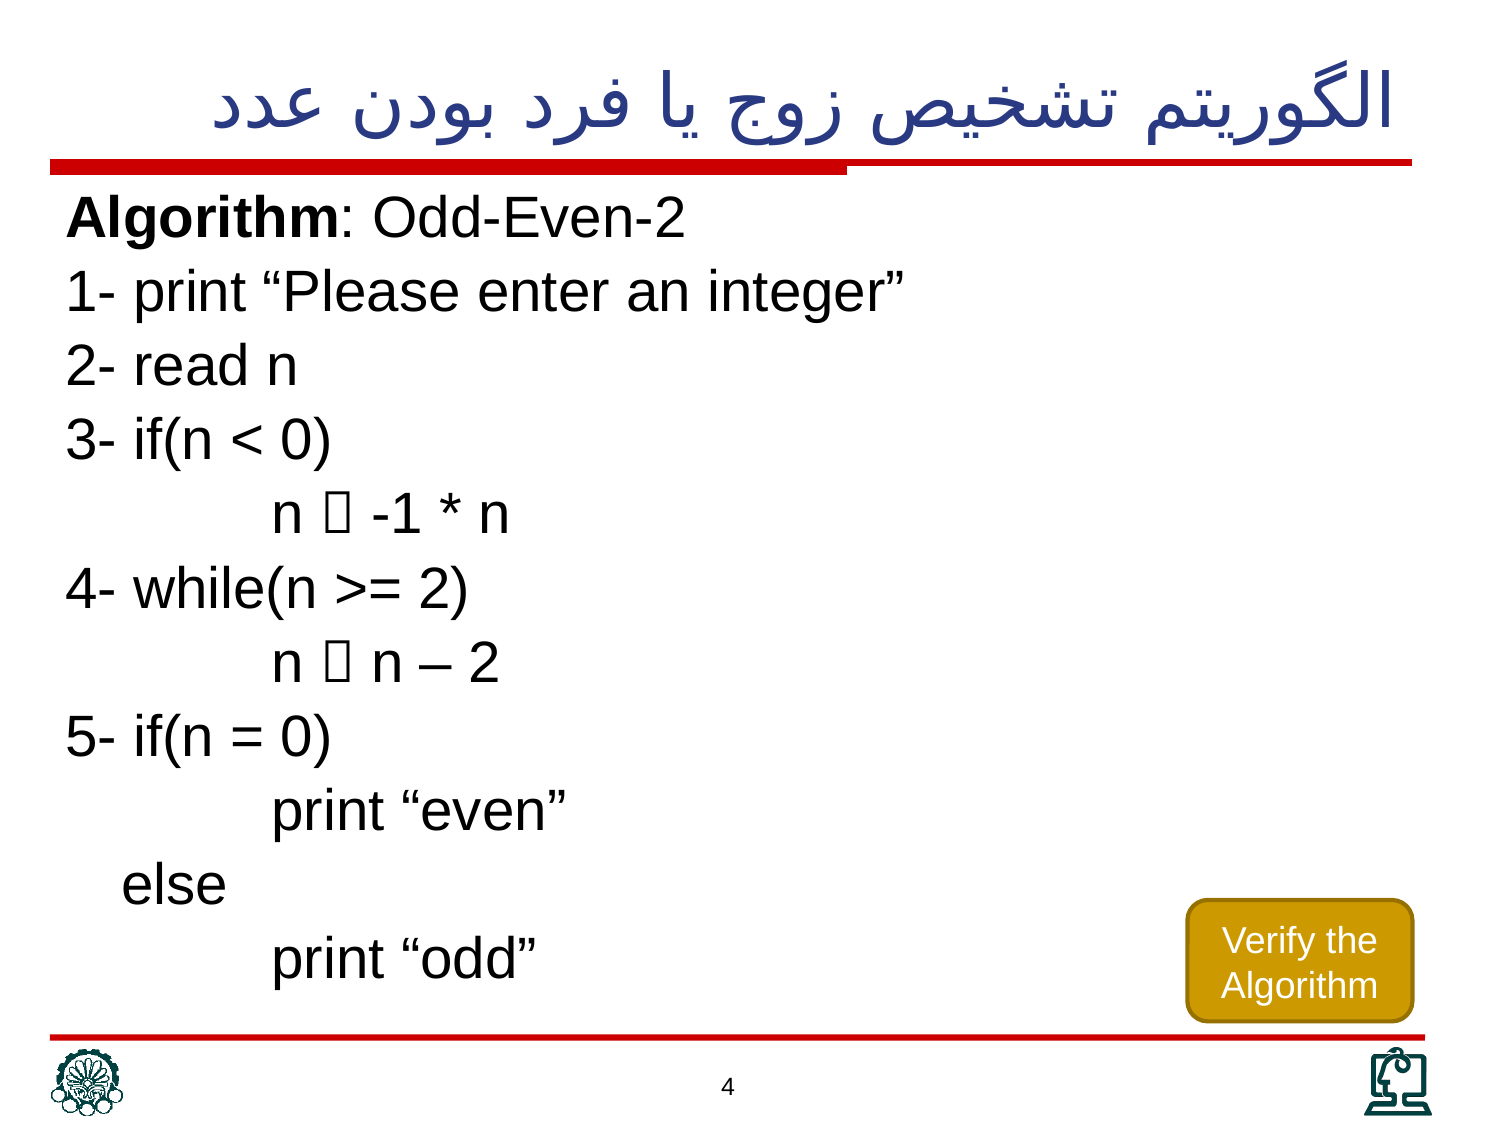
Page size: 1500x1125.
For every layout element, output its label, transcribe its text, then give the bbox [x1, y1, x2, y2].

title الگوريتم تشخيص زوج يا فرد بودن عدد [50, 24, 1413, 150]
text_box Verify the Algorithm [1185, 897, 1415, 1024]
list Algorithm: Odd-Even-2 1- print “Please enter an integer” 2- read n 3- if(n < 0) n  -1 * n 4- while(n >= 2) n  n – 2 5- if(n = 0) print “even” else print “odd” [50, 171, 1425, 1022]
picture [1362, 1045, 1438, 1119]
slide_number 4 [649, 1062, 751, 1103]
picture [50, 1047, 125, 1118]
